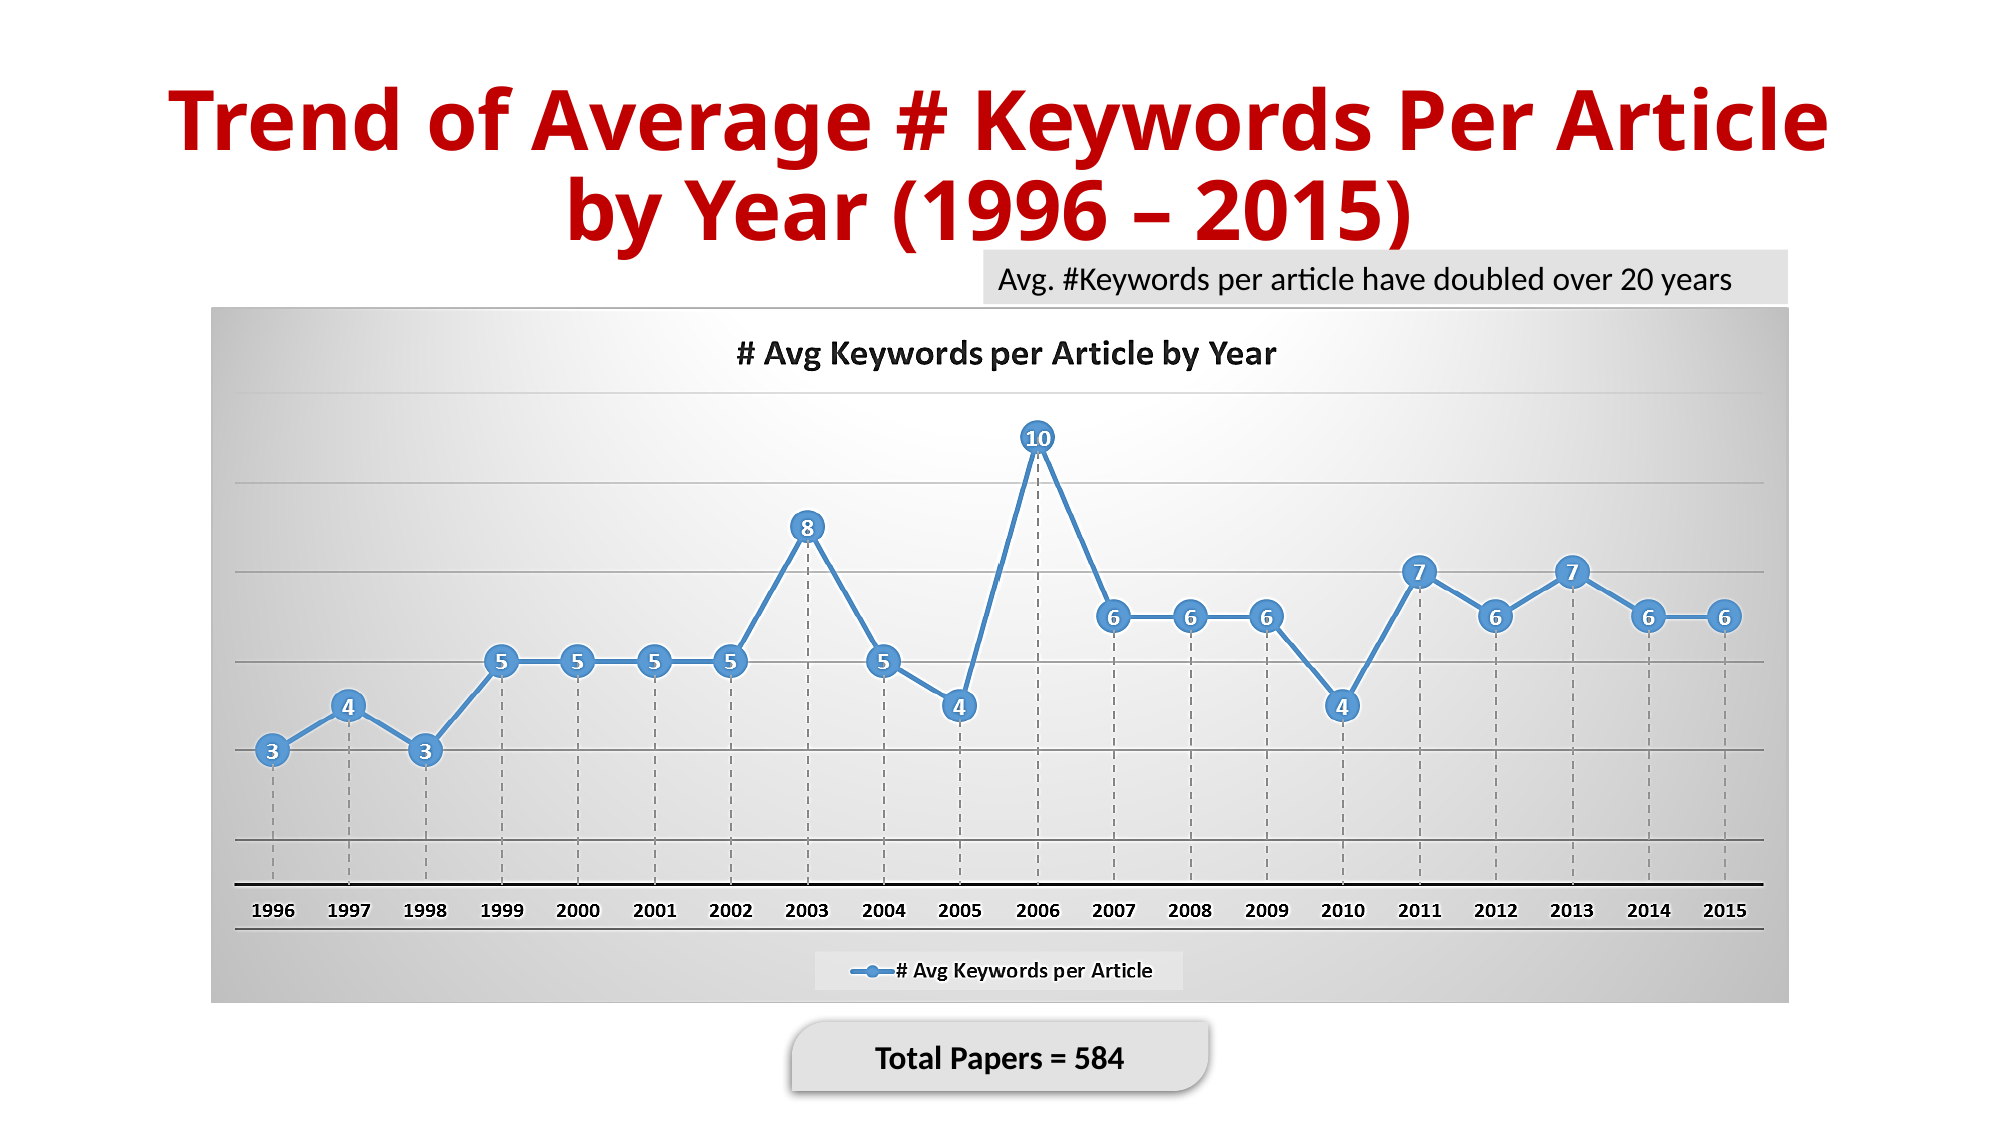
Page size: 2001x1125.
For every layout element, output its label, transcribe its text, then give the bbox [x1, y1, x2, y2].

text_box Total Papers = 584 [791, 1021, 1209, 1091]
picture [211, 307, 1789, 1003]
text_box Avg. #Keywords per article have doubled over 20 years [983, 249, 1788, 305]
title Trend of Average # Keywords Per Article by Year (1996 – 2015) [137, 59, 1863, 278]
